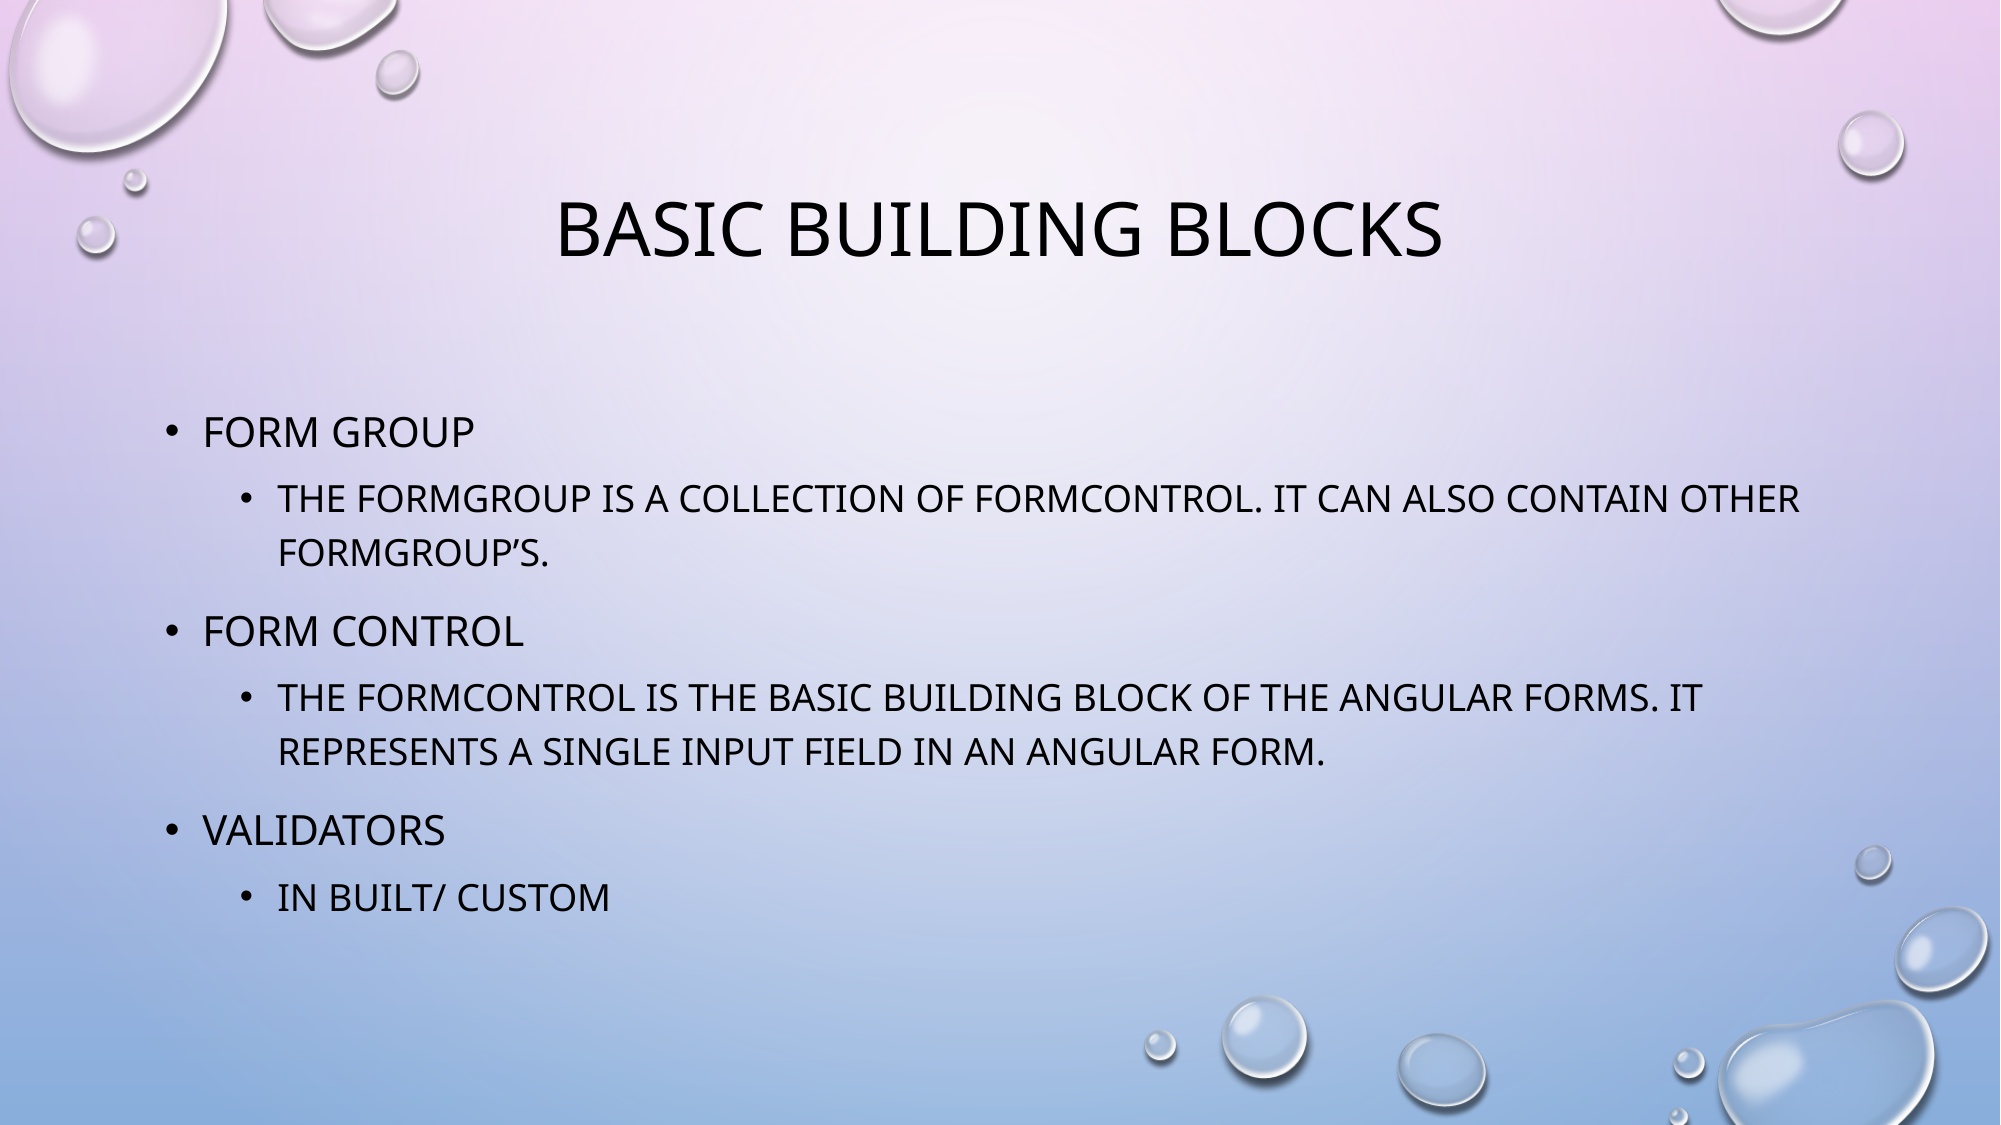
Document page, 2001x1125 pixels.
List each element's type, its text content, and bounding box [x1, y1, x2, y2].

list Form group The FormGroup is a collection of FormControl. It can also contain other FormGroup’s. Form Control The FormControl is the basic building block of the Angular Forms. It represents a single input field in an Angular form. Validators In built/ Custom [149, 388, 1850, 950]
picture [0, 0, 2000, 1125]
title Basic Building blocks [149, 101, 1851, 364]
